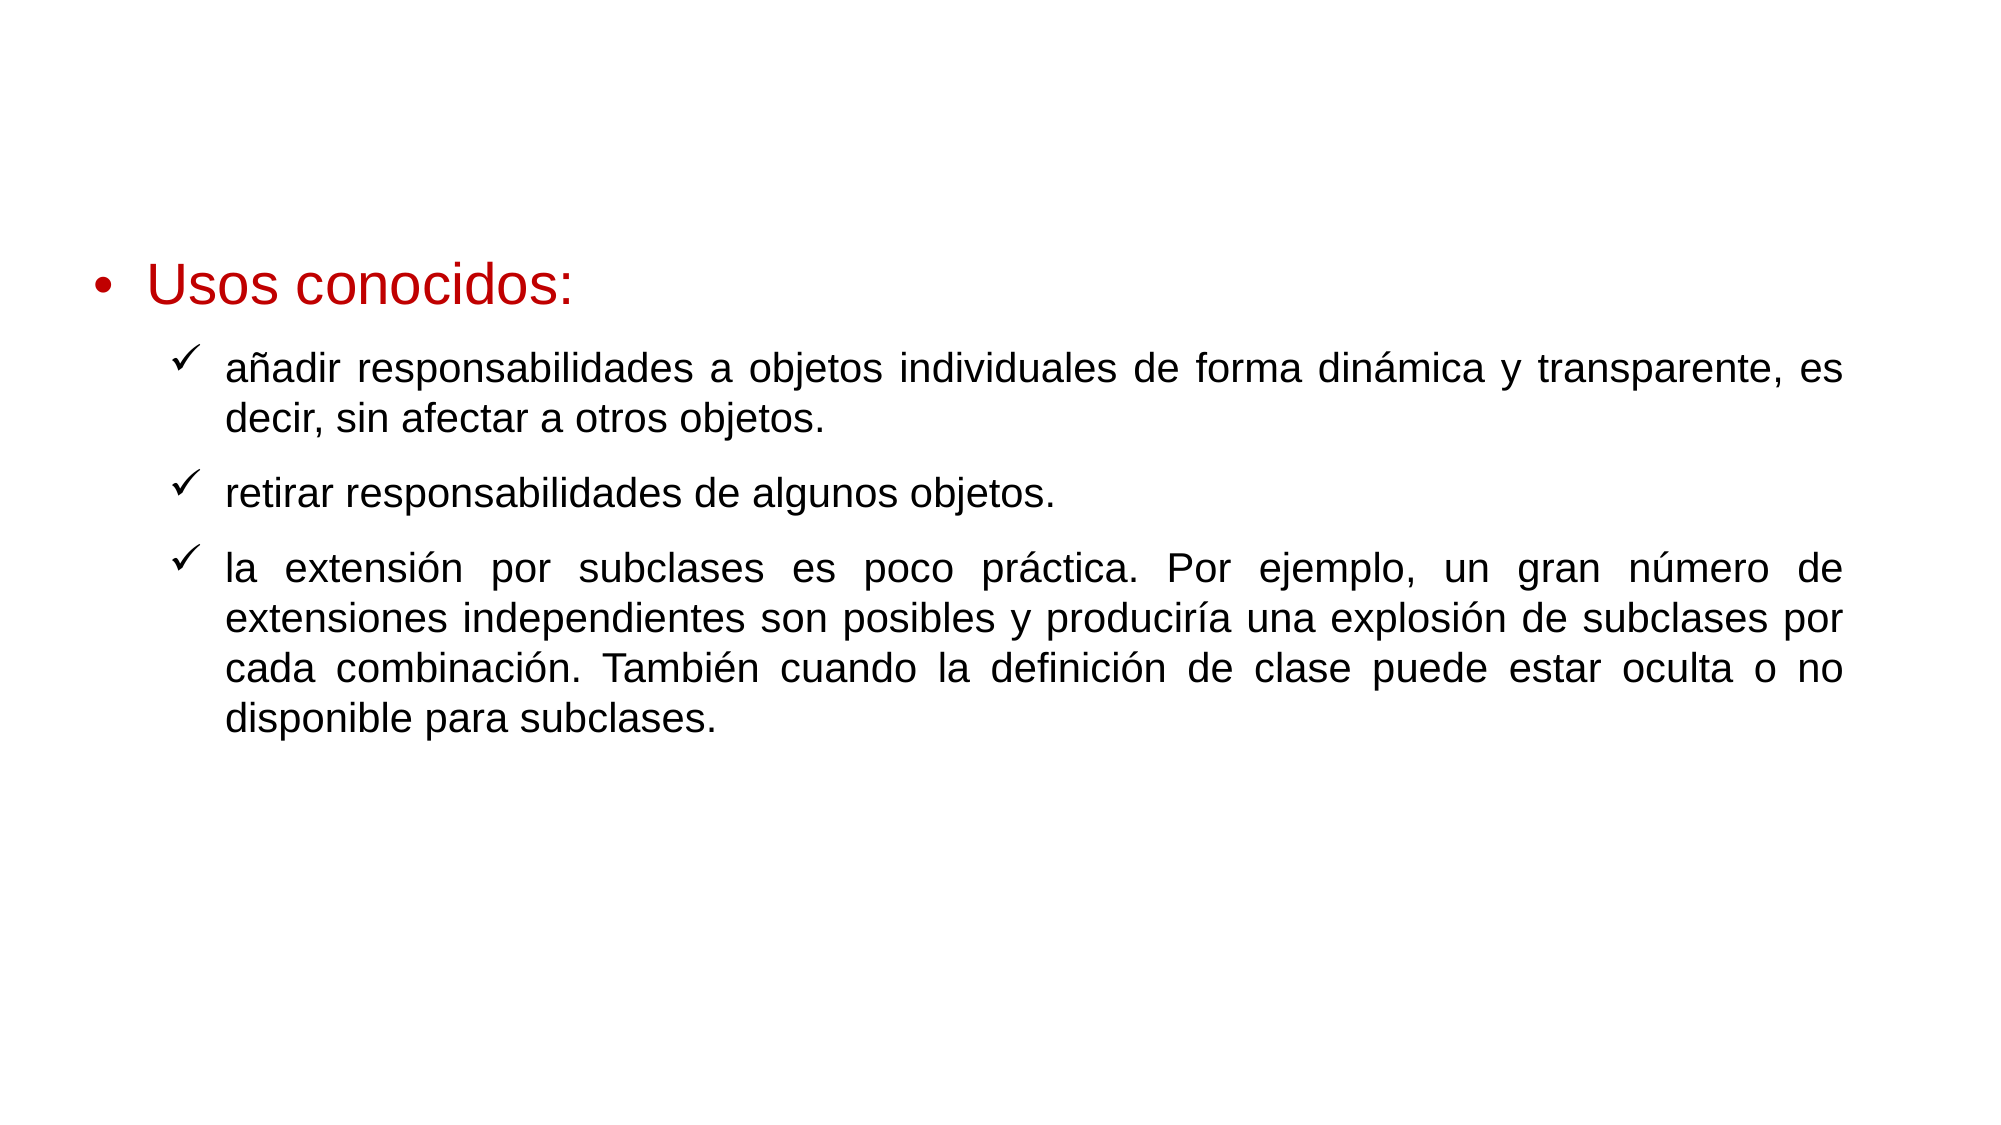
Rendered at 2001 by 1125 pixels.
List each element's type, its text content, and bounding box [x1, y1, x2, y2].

text_box • Usos conocidos: añadir responsabilidades a objetos individuales de forma dinámica y transparente, es decir, sin afectar a otros objetos. retirar responsabilidades de algunos objetos. la extensión por subclases es poco práctica. Por ejemplo, un gran número de extensiones independientes son posibles y produciría una explosión de subclases por cada combinación. También cuando la definición de clase puede estar oculta o no disponible para subclases. [78, 238, 1860, 796]
